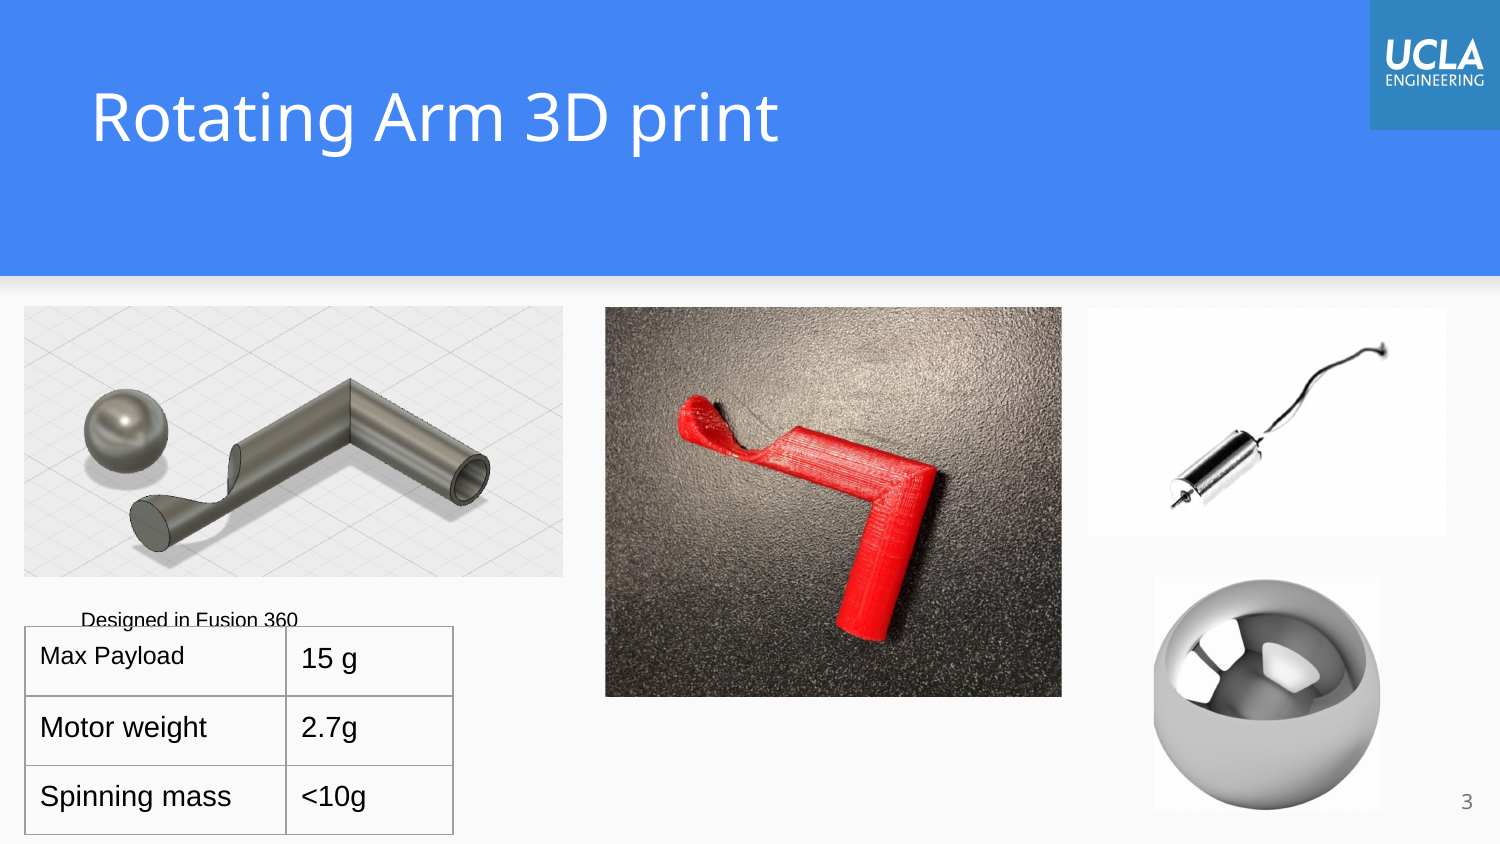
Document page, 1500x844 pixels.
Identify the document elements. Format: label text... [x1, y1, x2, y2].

title Rotating Arm 3D print [75, 43, 1425, 170]
table_cell <10g [287, 766, 452, 834]
picture [24, 306, 564, 578]
text_box Designed in Fusion 360 [65, 591, 522, 627]
table_cell 2.7g [287, 697, 452, 765]
picture [1153, 576, 1381, 811]
table_header Max Payload [26, 627, 285, 695]
slide_number ‹#› [1398, 770, 1489, 835]
picture [1369, 0, 1500, 130]
picture [1087, 308, 1447, 536]
table_cell Motor weight [26, 697, 285, 765]
table_header 15 g [287, 627, 452, 695]
table_cell Spinning mass [26, 766, 285, 834]
picture [605, 273, 1062, 731]
